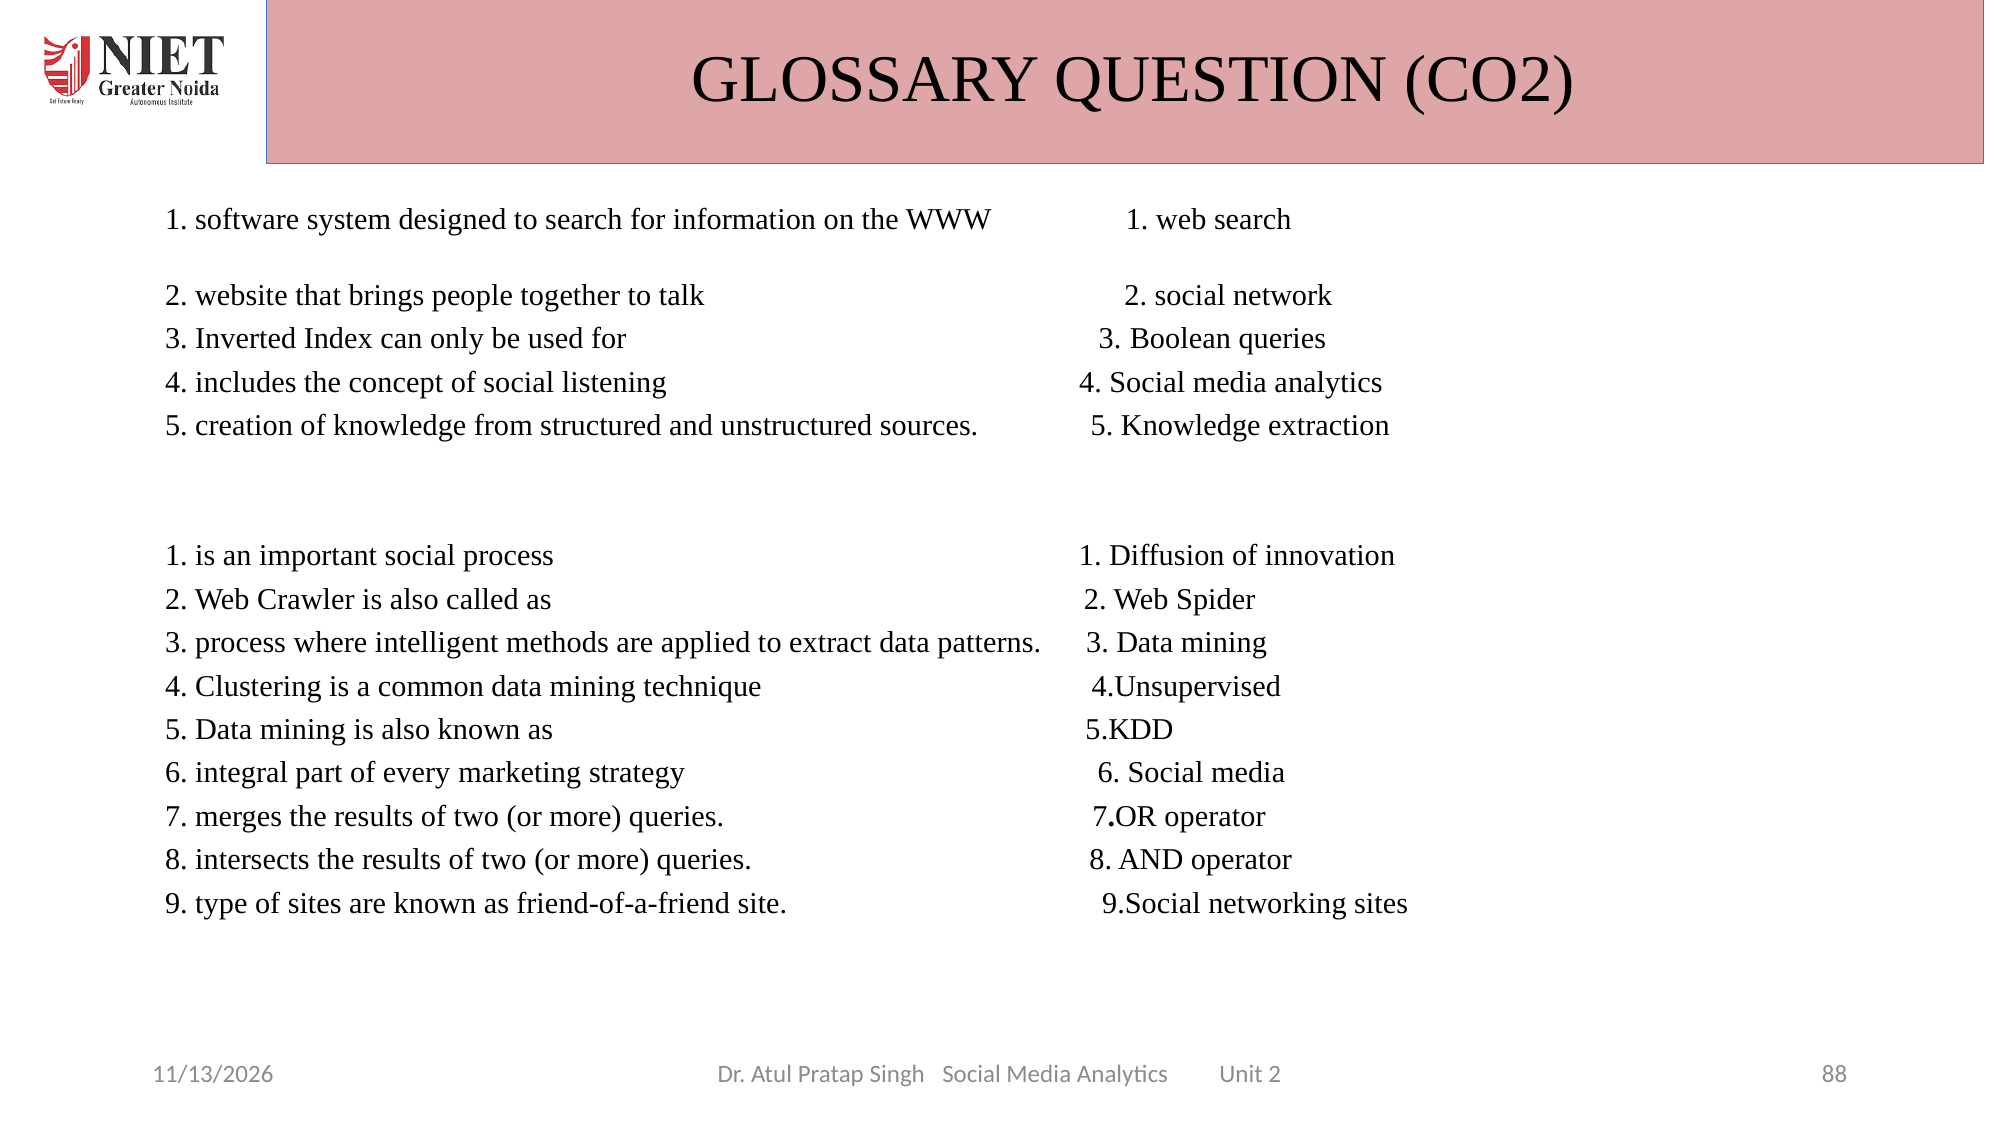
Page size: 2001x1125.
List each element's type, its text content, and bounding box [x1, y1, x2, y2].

picture [3, 0, 263, 147]
footer Dr. Atul Pratap Singh Social Media Analytics Unit 2 [662, 1042, 1338, 1103]
list 1. software system designed to search for information on the WWW 1. web search 2. website that brings people together to talk 2. social network 3. Inverted Index can only be used for 3. Boolean queries 4. includes the concept of social listening 4. Social media analytics 5. creation of knowledge from structured and unstructured sources. 5. Knowledge extraction 1. is an important social process 1. Diffusion of innovation 2. Web Crawler is also called as 2. Web Spider 3. process where intelligent methods are applied to extract data patterns. 3. Data mining 4. Clustering is a common data mining technique 4.Unsupervised 5. Data mining is also known as 5.KDD 6. integral part of every marketing strategy 6. Social media 7. merges the results of two (or more) queries. 7.OR operator 8. intersects the results of two (or more) queries. 8. AND operator 9. type of sites are known as friend-of-a-friend site. 9.Social networking sites [150, 195, 1950, 1042]
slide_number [137, 1042, 588, 1103]
title GLOSSARY QUESTION (CO2) [266, 0, 1984, 164]
slide_number 88 [1412, 1042, 1863, 1103]
